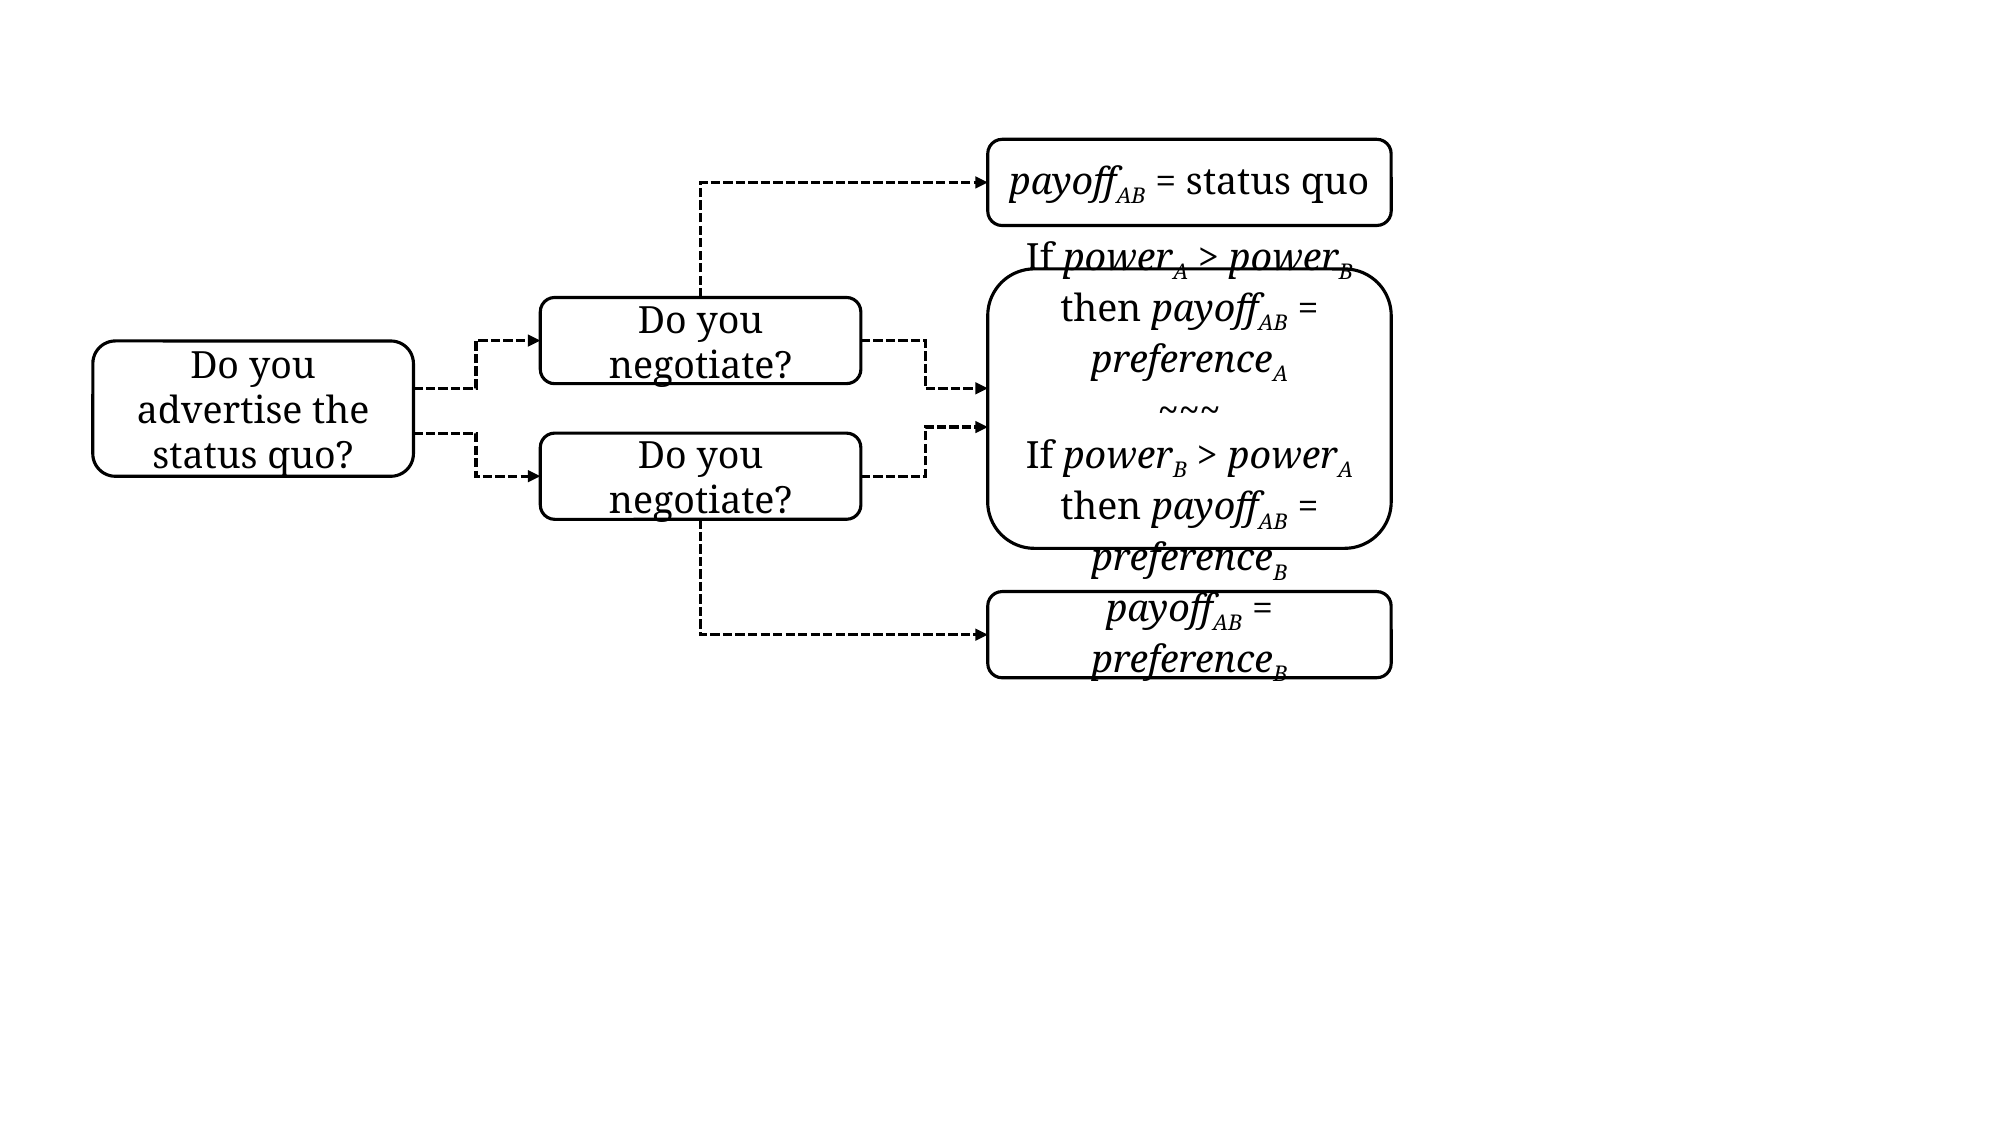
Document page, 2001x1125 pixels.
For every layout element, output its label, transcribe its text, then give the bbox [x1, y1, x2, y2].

text_box Do you negotiate? [539, 432, 852, 521]
text_box payoffAB = status quo [986, 138, 1393, 227]
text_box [860, 427, 988, 477]
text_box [786, 96, 902, 384]
text_box If powerA > powerB then payoffAB = preferenceA ~~~ If powerB > powerA then payoffAB = preferenceB [986, 267, 1393, 550]
text_box Do you negotiate? [539, 296, 851, 385]
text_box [413, 433, 541, 477]
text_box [786, 433, 902, 721]
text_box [413, 340, 541, 389]
text_box payoffAB = preferenceB [986, 590, 1393, 679]
text_box Do you advertise the status quo? [91, 339, 415, 478]
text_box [860, 340, 988, 389]
